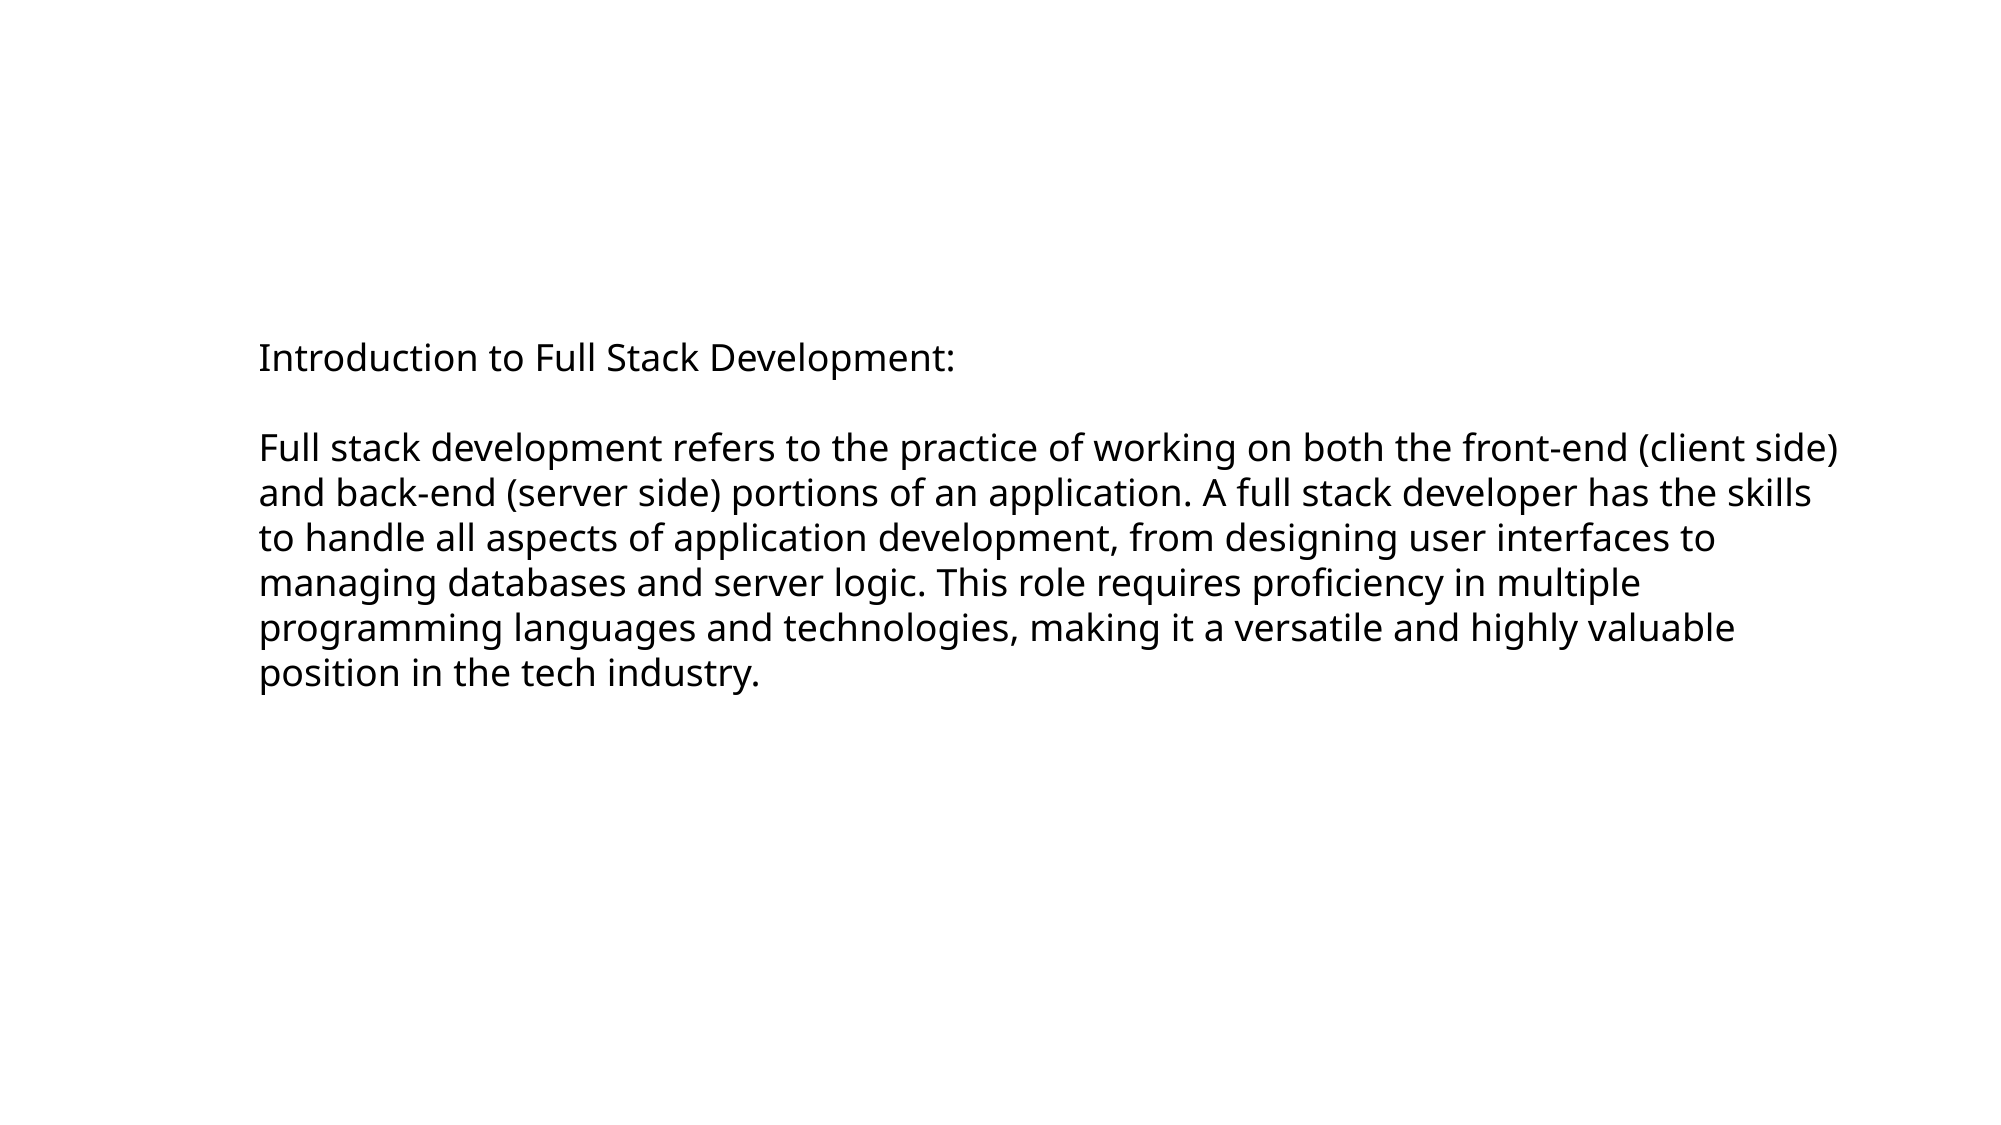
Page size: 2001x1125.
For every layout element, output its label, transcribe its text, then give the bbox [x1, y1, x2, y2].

text_box Introduction to Full Stack Development: Full stack development refers to the practice of working on both the front-end (client side) and back-end (server side) portions of an application. A full stack developer has the skills to handle all aspects of application development, from designing user interfaces to managing databases and server logic. This role requires proficiency in multiple programming languages and technologies, making it a versatile and highly valuable position in the tech industry. [243, 326, 1857, 702]
